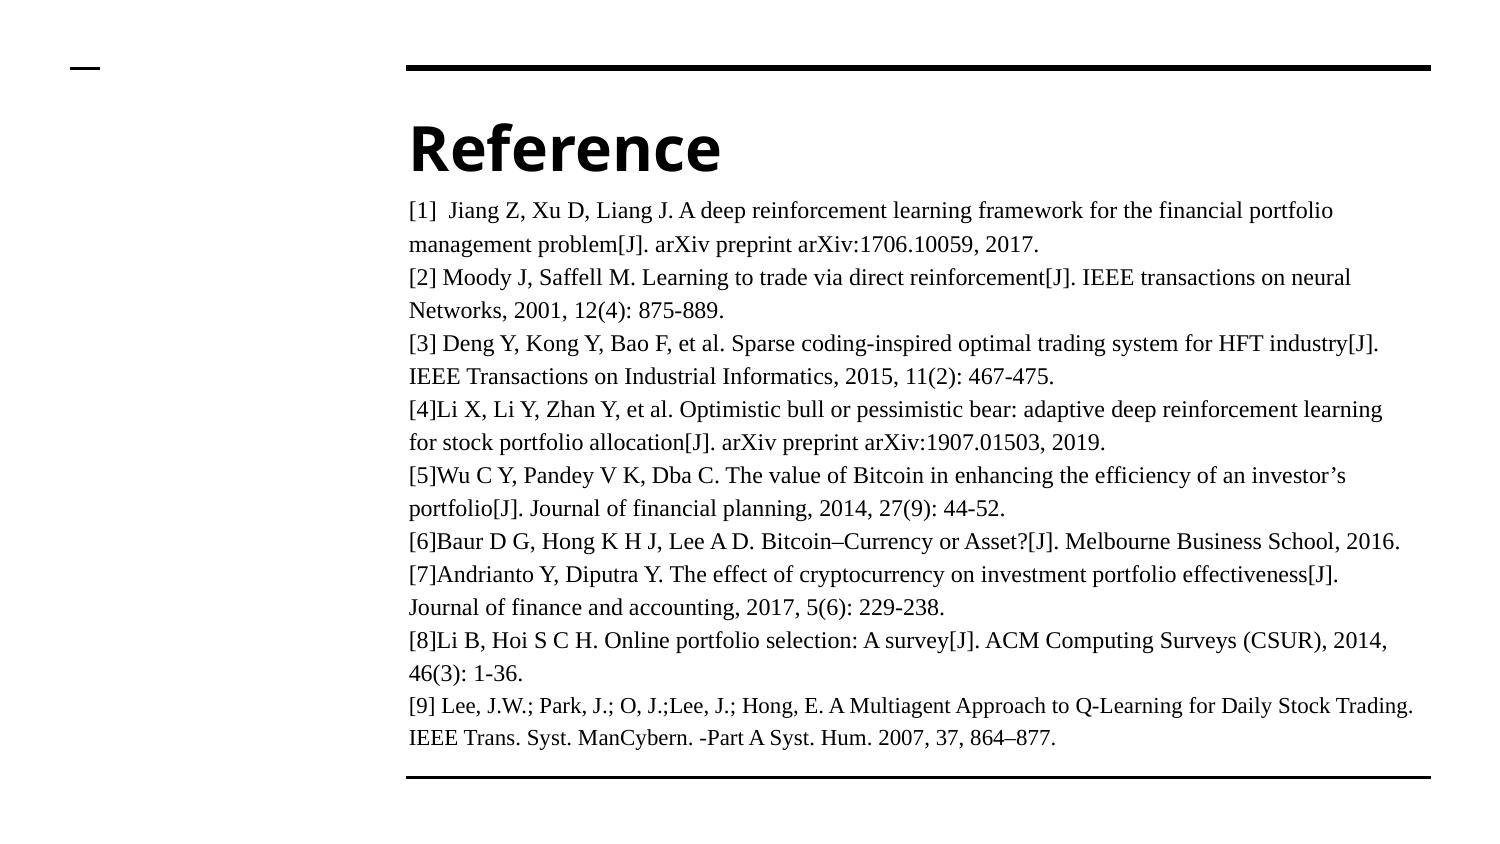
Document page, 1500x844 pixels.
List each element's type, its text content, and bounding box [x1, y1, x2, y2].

list [1] Jiang Z, Xu D, Liang J. A deep reinforcement learning framework for the financial portfolio management problem[J]. arXiv preprint arXiv:1706.10059, 2017. [2] Moody J, Saffell M. Learning to trade via direct reinforcement[J]. IEEE transactions on neural Networks, 2001, 12(4): 875-889. [3] Deng Y, Kong Y, Bao F, et al. Sparse coding-inspired optimal trading system for HFT industry[J]. IEEE Transactions on Industrial Informatics, 2015, 11(2): 467-475. [4]Li X, Li Y, Zhan Y, et al. Optimistic bull or pessimistic bear: adaptive deep reinforcement learning for stock portfolio allocation[J]. arXiv preprint arXiv:1907.01503, 2019. [5]Wu C Y, Pandey V K, Dba C. The value of Bitcoin in enhancing the efficiency of an investor’s portfolio[J]. Journal of financial planning, 2014, 27(9): 44-52. [6]Baur D G, Hong K H J, Lee A D. Bitcoin–Currency or Asset?[J]. Melbourne Business School, 2016. [7]Andrianto Y, Diputra Y. The effect of cryptocurrency on investment portfolio effectiveness[J]. Journal of finance and accounting, 2017, 5(6): 229-238. [8]Li B, Hoi S C H. Online portfolio selection: A survey[J]. ACM Computing Surveys (CSUR), 2014, 46(3): 1-36. [9] Lee, J.W.; Park, J.; O, J.;Lee, J.; Hong, E. A Multiagent Approach to Q-Learning for Daily Stock Trading. IEEE Trans. Syst. ManCybern. -Part A Syst. Hum. 2007, 37, 864–877. [393, 175, 1431, 669]
title Reference [393, 94, 1431, 175]
